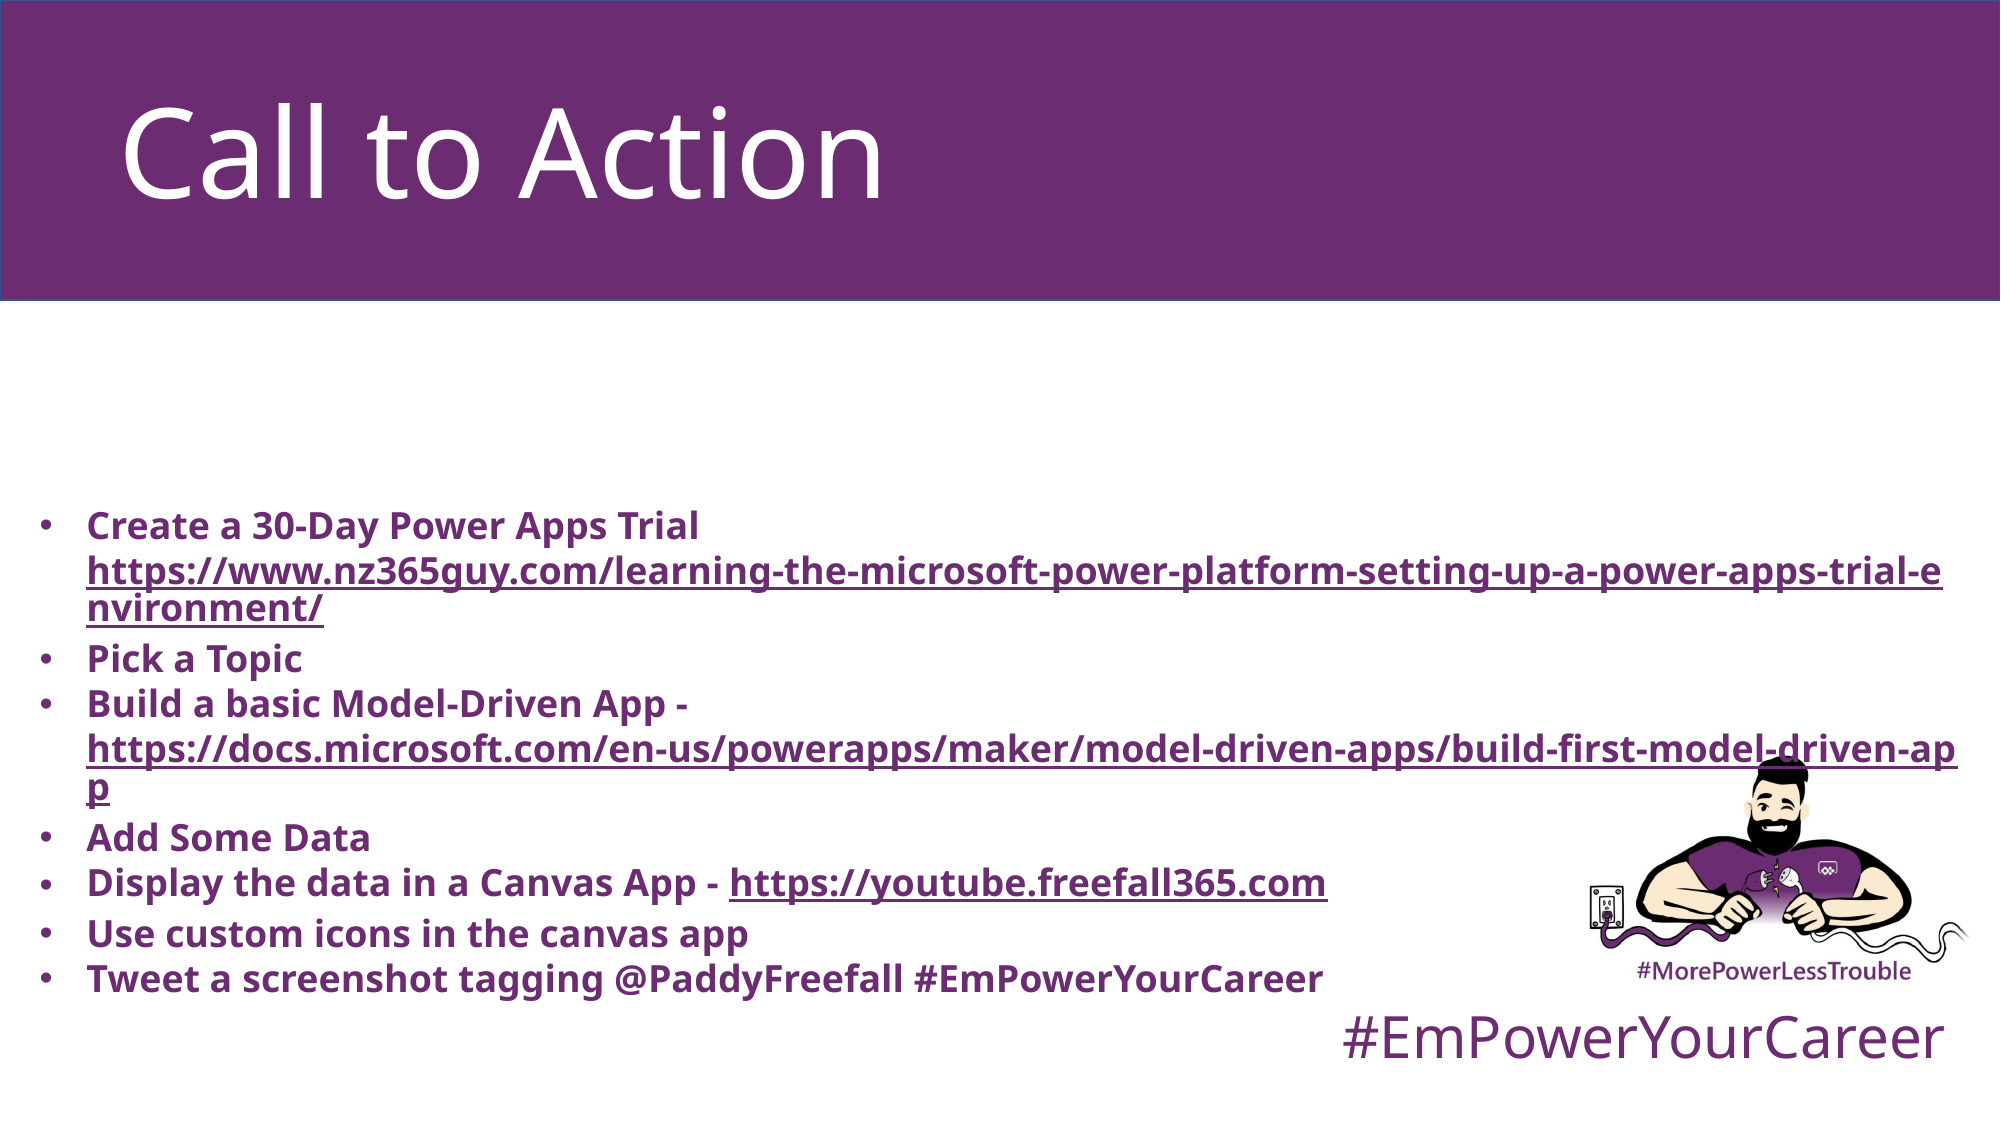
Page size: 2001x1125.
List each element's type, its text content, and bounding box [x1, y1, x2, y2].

text_box [0, 0, 2000, 301]
text_box #EmPowerYourCareer [1327, 992, 1961, 1078]
text_box Create a 30-Day Power Apps Trial https://www.nz365guy.com/learning-the-microsoft-power-platform-setting-up-a-power-apps-trial-environment/ Pick a Topic Build a basic Model-Driven App - https://docs.microsoft.com/en-us/powerapps/maker/model-driven-apps/build-first-model-driven-app Add Some Data Display the data in a Canvas App - https://youtube.freefall365.com Use custom icons in the canvas app Tweet a screenshot tagging @PaddyFreefall #EmPowerYourCareer [24, 494, 1977, 933]
text_box Call to Action [104, 66, 2000, 232]
picture [1564, 746, 1977, 993]
